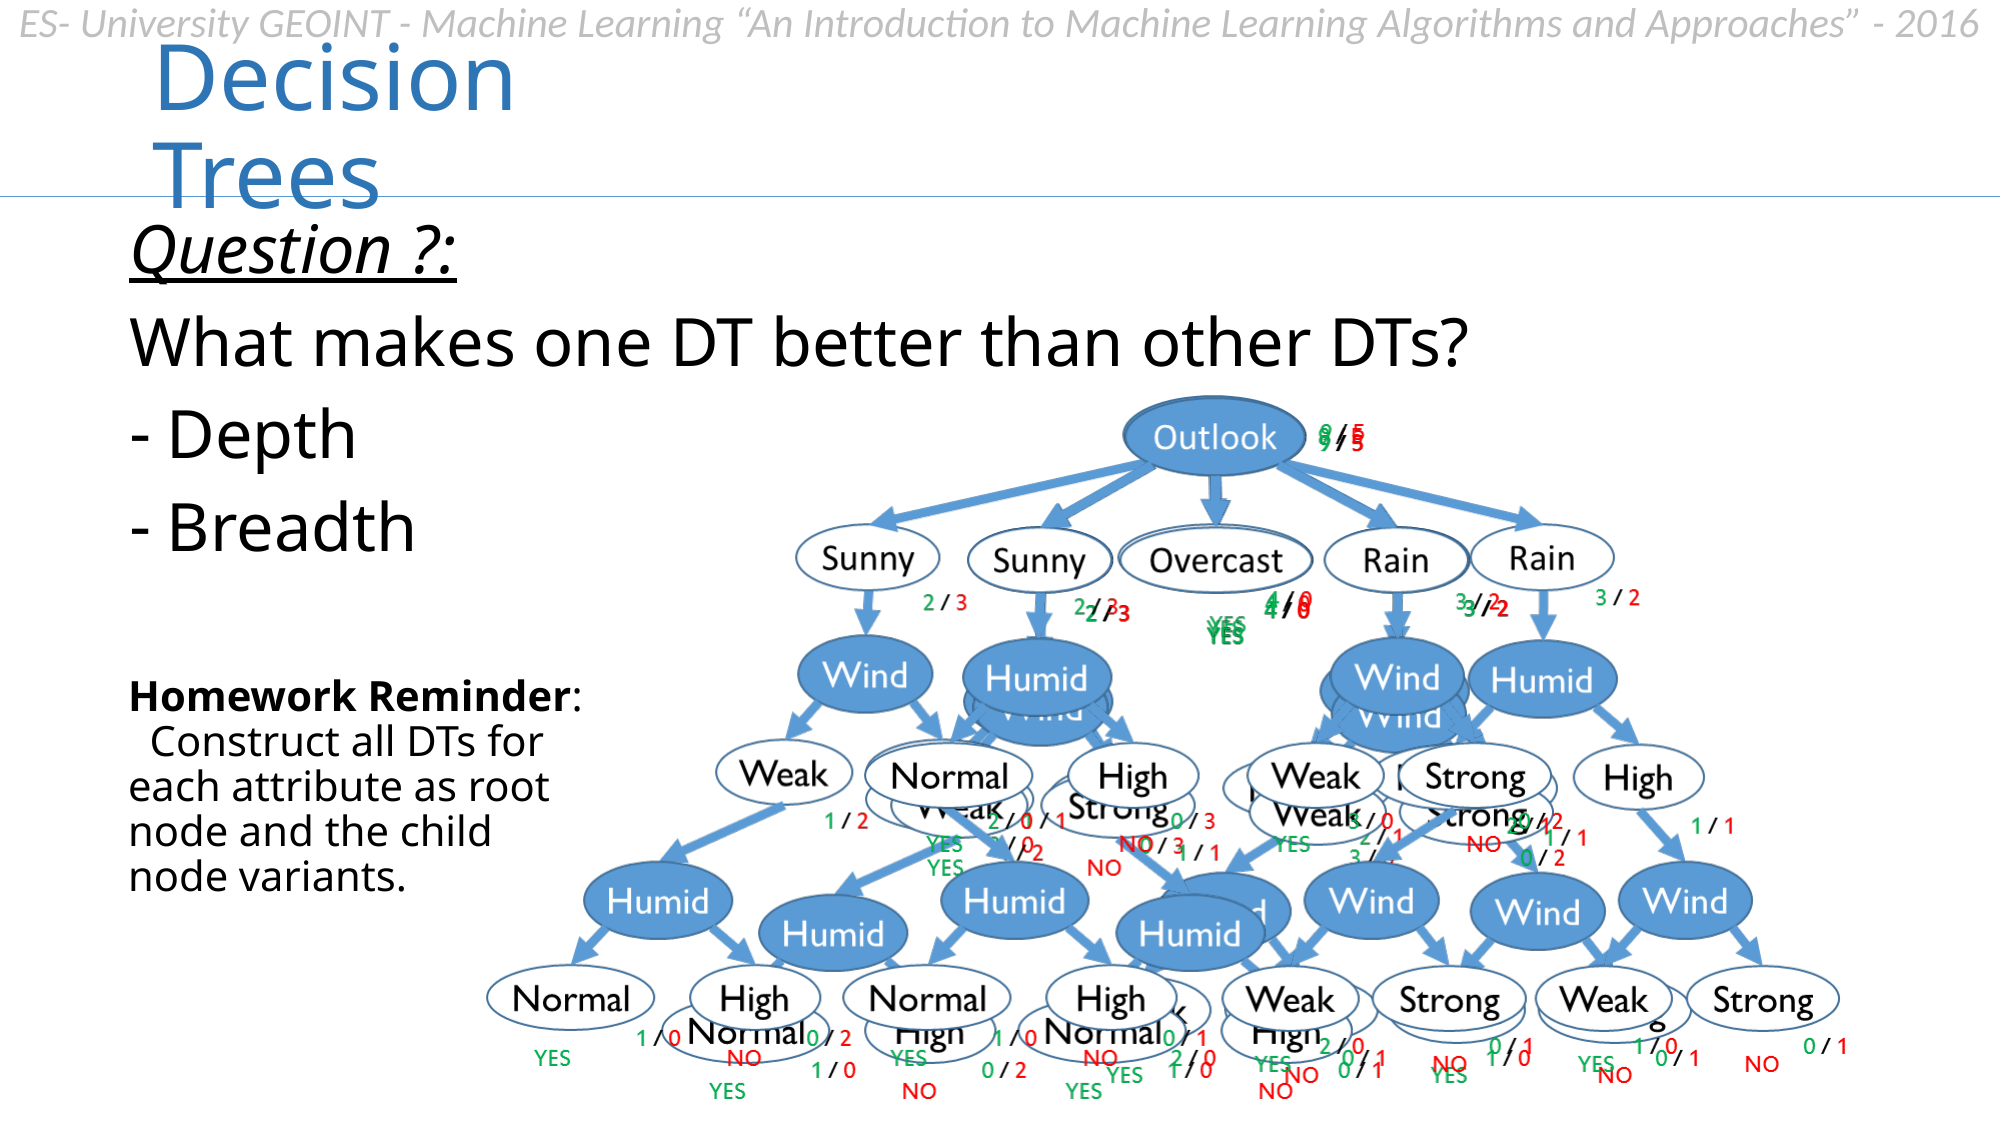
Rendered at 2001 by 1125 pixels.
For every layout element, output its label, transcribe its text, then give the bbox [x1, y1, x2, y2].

list Question ?: What makes one DT better than other DTs? Depth Breadth [114, 208, 1792, 667]
picture [486, 395, 1868, 1123]
title Decision Trees [137, 72, 737, 188]
text_box Homework Reminder: Construct all DTs for each attribute as root node and the child node variants. [113, 667, 486, 872]
